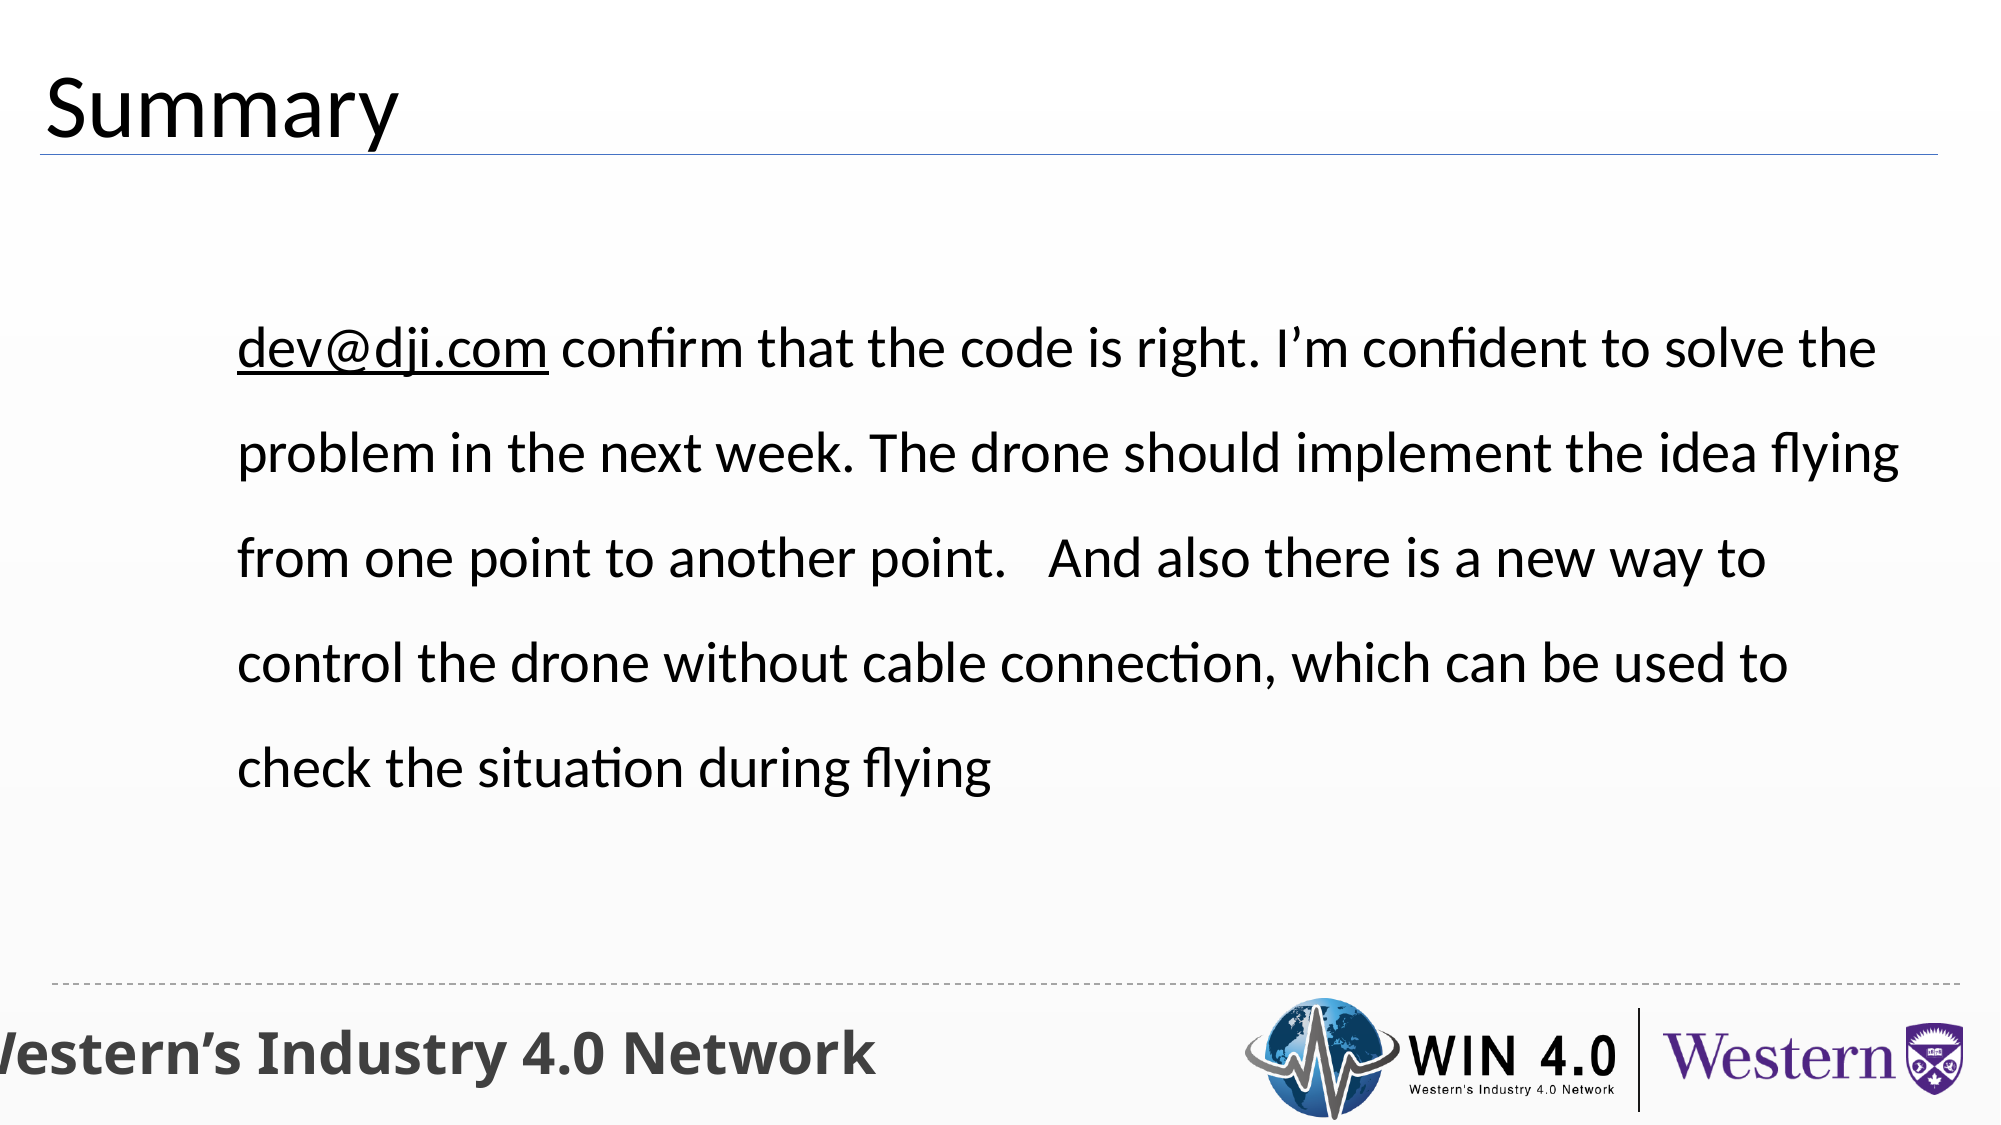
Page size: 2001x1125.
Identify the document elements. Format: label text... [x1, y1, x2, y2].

text_box Summary [29, 38, 415, 164]
text_box dev@dji.com confirm that the code is right. I’m confident to solve the problem in the next week. The drone should implement the idea flying from one point to another point. And also there is a new way to control the drone without cable connection, which can be used to check the situation during flying [222, 266, 1942, 931]
picture [1663, 1023, 1963, 1095]
picture [1245, 998, 1615, 1120]
